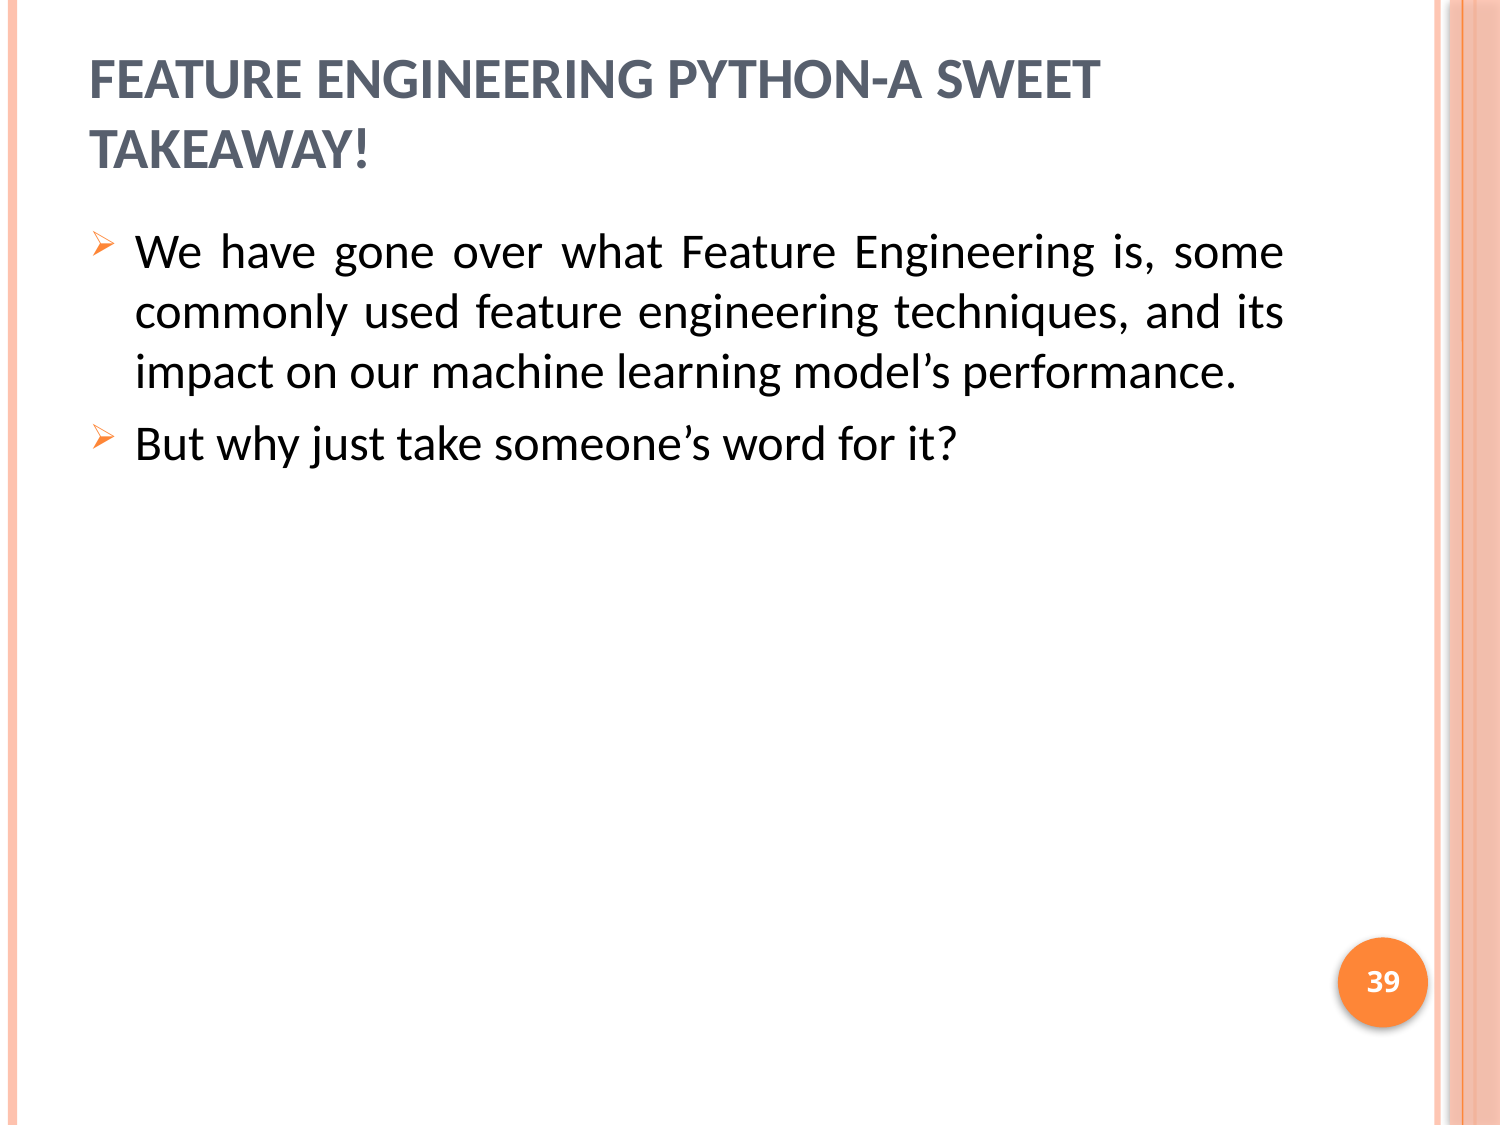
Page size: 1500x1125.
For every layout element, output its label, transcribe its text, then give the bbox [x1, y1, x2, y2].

title Feature Engineering Python-A Sweet Takeaway! [75, 45, 1300, 188]
list We have gone over what Feature Engineering is, some commonly used feature engineering techniques, and its impact on our machine learning model’s performance. But why just take someone’s word for it? [75, 210, 1300, 1062]
slide_number 39 [1333, 940, 1434, 1027]
